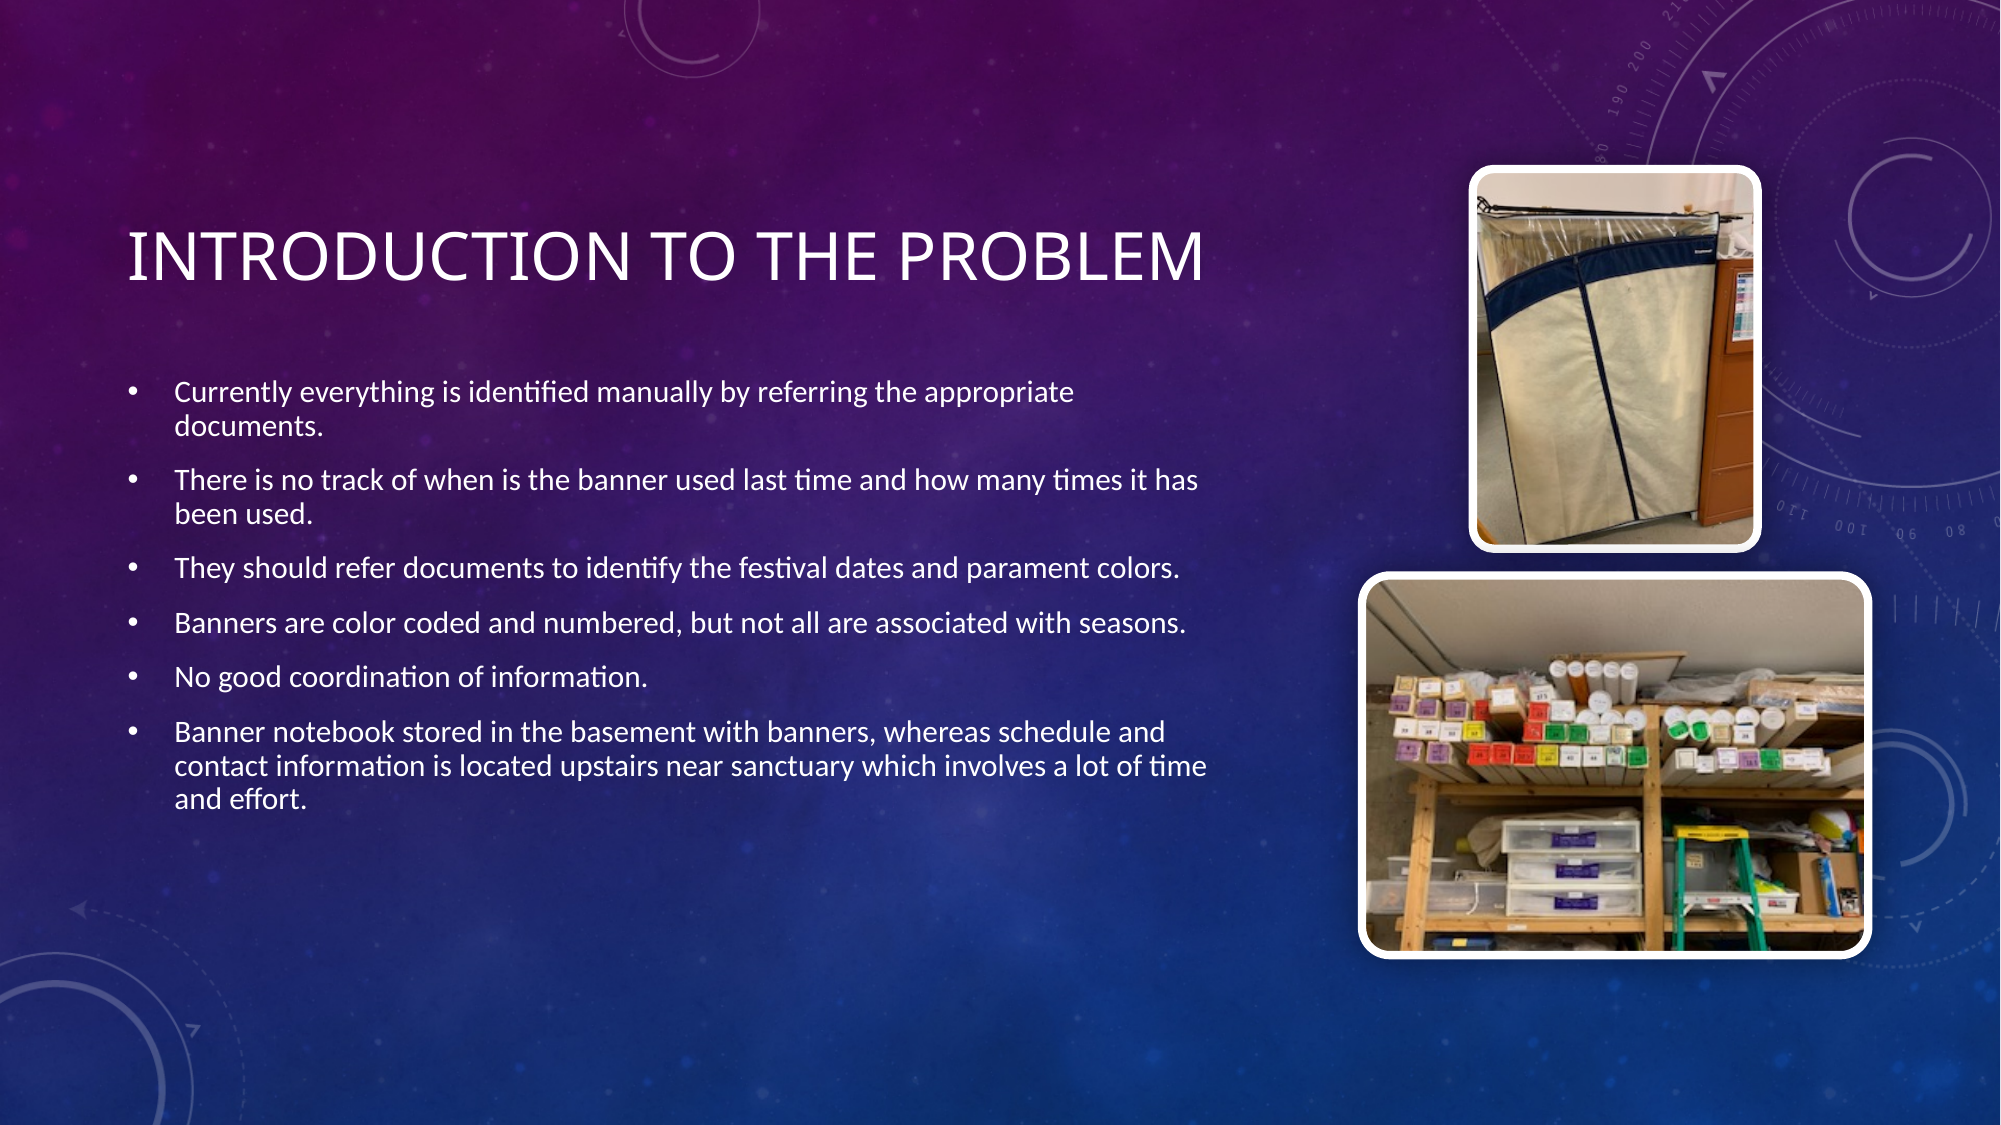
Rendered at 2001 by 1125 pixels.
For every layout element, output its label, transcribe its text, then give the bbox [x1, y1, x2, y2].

list Currently everything is identified manually by referring the appropriate documents. There is no track of when is the banner used last time and how many times it has been used. They should refer documents to identify the festival dates and parament colors. Banners are color coded and numbered, but not all are associated with seasons. No good coordination of information. Banner notebook stored in the basement with banners, whereas schedule and contact information is located upstairs near sanctuary which involves a lot of time and effort. [112, 351, 1231, 950]
title Introduction to the Problem [112, 169, 1231, 339]
picture [0, 0, 2001, 1125]
